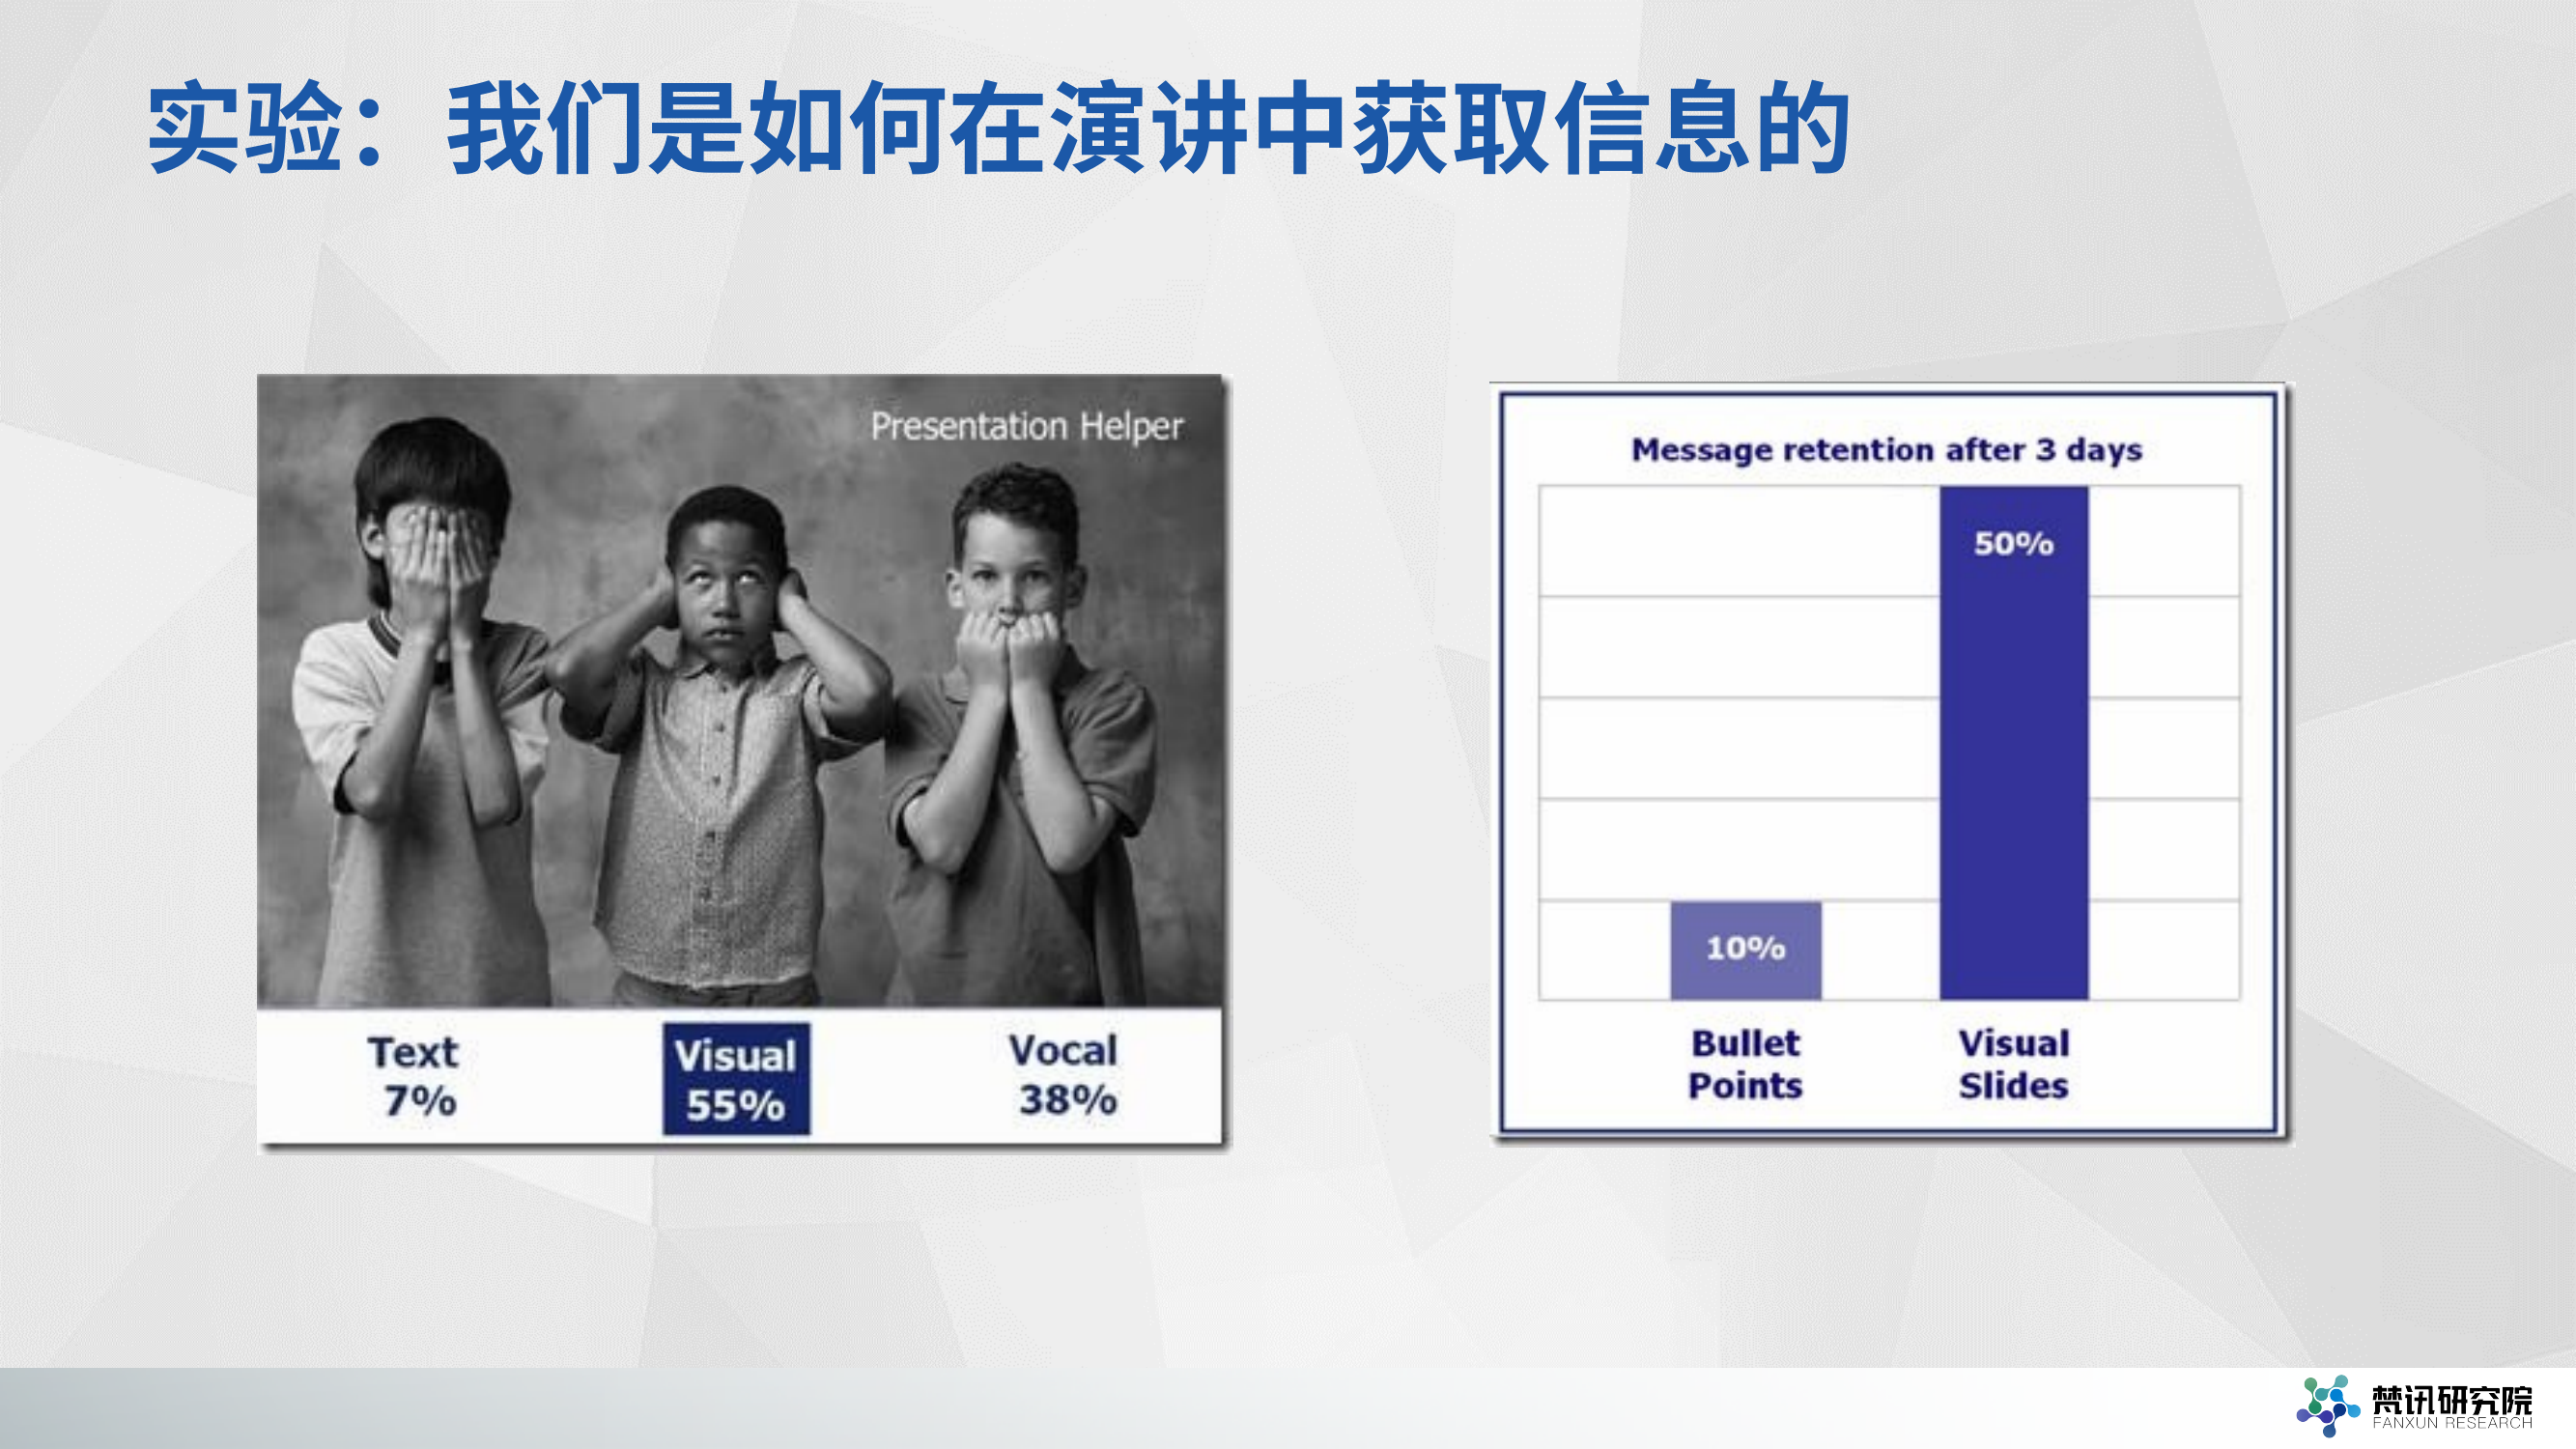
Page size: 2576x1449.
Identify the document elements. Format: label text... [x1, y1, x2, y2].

picture [0, 0, 2576, 1449]
title 实验：我们是如何在演讲中获取信息的 [128, 58, 2448, 300]
